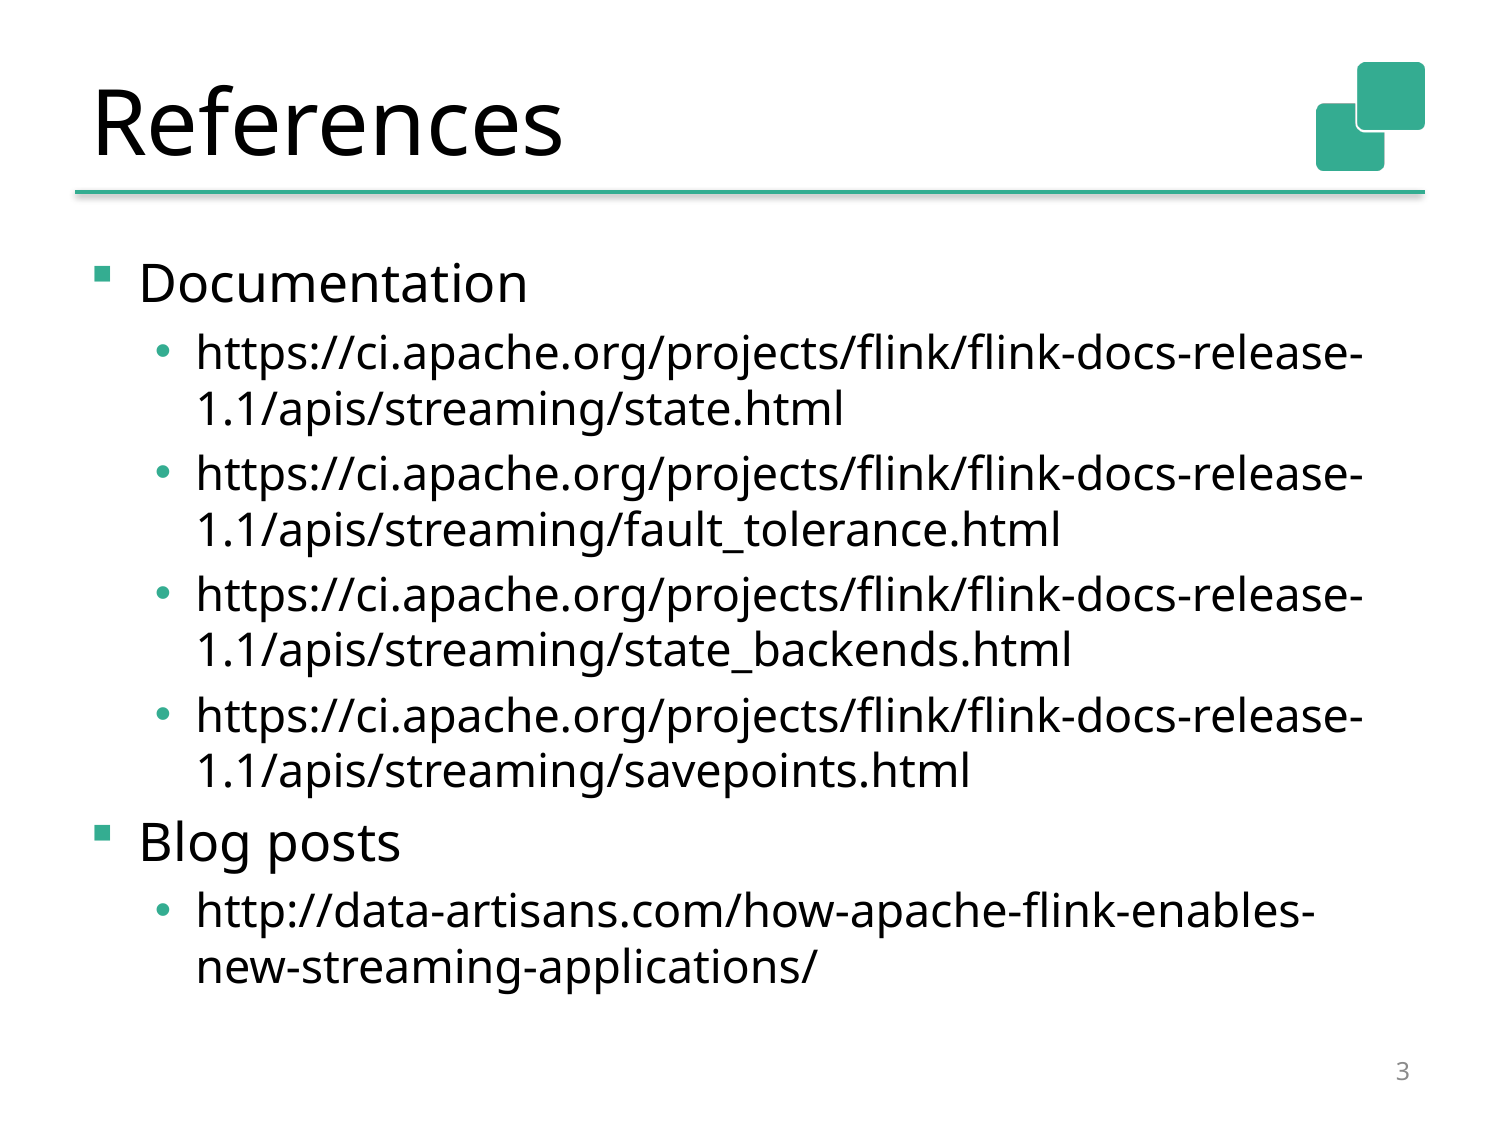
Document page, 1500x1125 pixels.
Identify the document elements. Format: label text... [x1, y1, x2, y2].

list Documentation https://ci.apache.org/projects/flink/flink-docs-release-1.1/apis/streaming/state.html https://ci.apache.org/projects/flink/flink-docs-release-1.1/apis/streaming/fault_tolerance.html https://ci.apache.org/projects/flink/flink-docs-release-1.1/apis/streaming/state_backends.html https://ci.apache.org/projects/flink/flink-docs-release-1.1/apis/streaming/savepoints.html Blog posts http://data-artisans.com/how-apache-flink-enables-new-streaming-applications/ [75, 241, 1425, 1005]
slide_number 3 [1074, 1042, 1425, 1103]
picture [1316, 62, 1425, 171]
title References [75, 45, 1302, 193]
